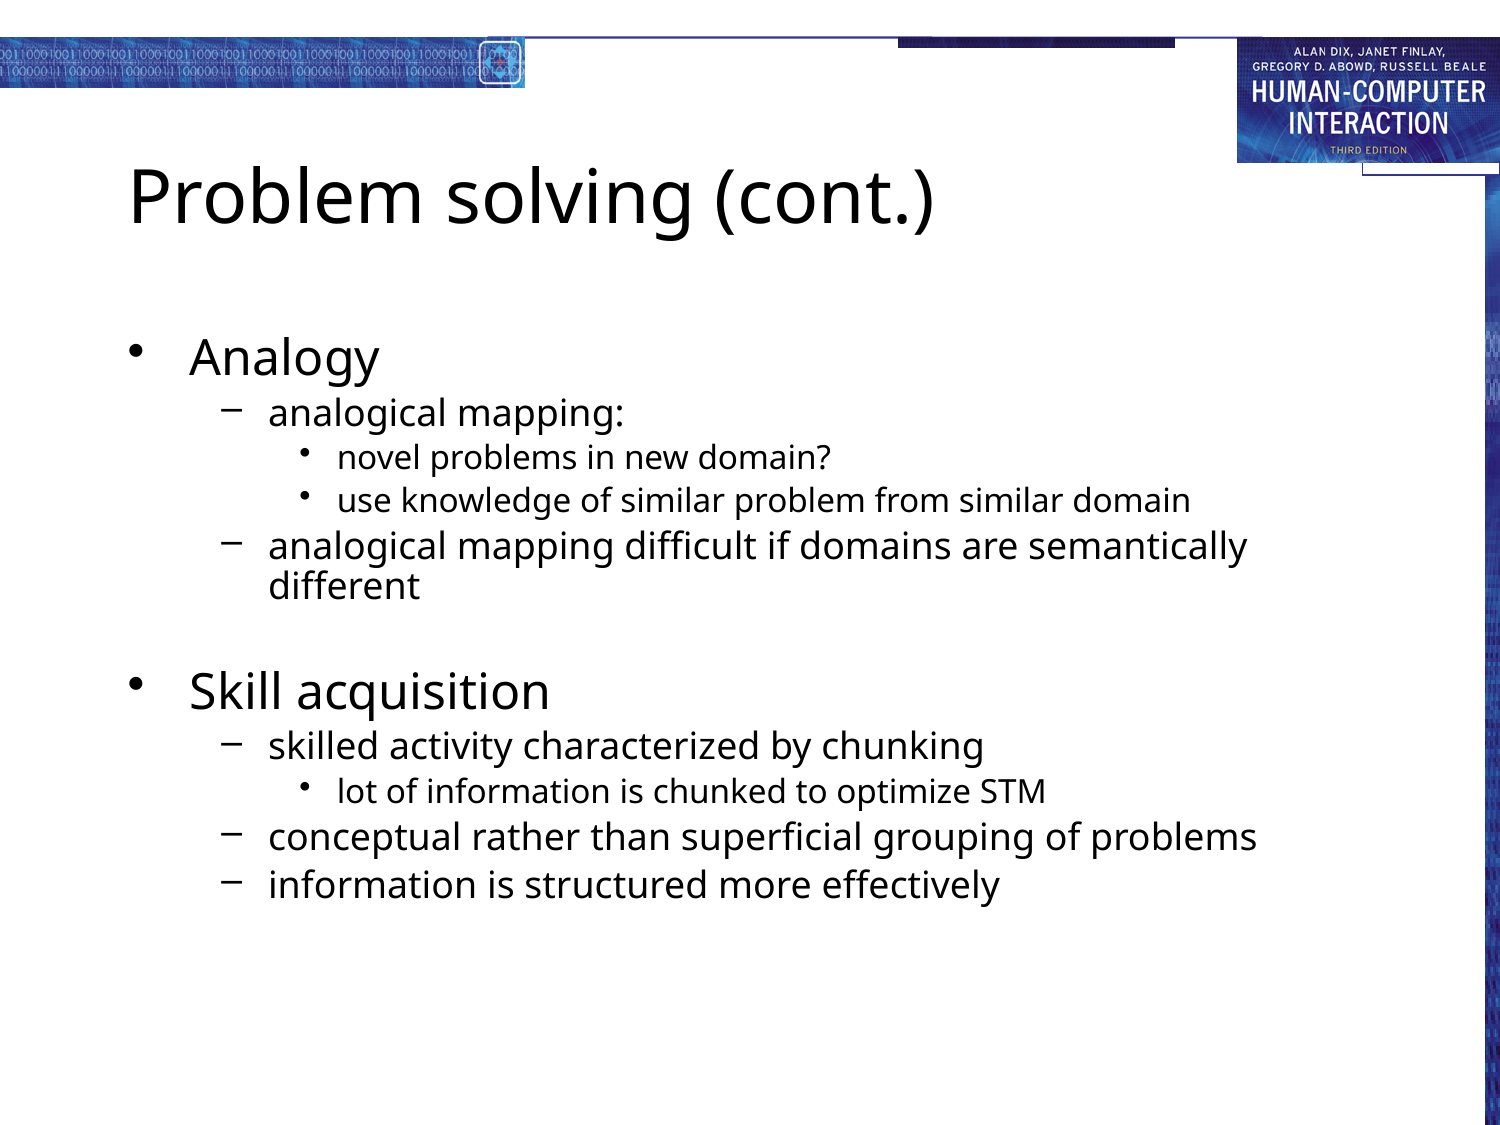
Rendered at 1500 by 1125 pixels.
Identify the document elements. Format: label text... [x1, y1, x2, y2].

picture [898, 37, 1175, 48]
picture [1485, 176, 1500, 1125]
picture [0, 37, 525, 88]
list Analogy analogical mapping: novel problems in new domain? use knowledge of similar problem from similar domain analogical mapping difficult if domains are semantically different Skill acquisition skilled activity characterized by chunking lot of information is chunked to optimize STM conceptual rather than superficial grouping of problems information is structured more effectively [112, 324, 1388, 1000]
title Problem solving (cont.) [112, 99, 1238, 288]
picture [1237, 37, 1500, 163]
